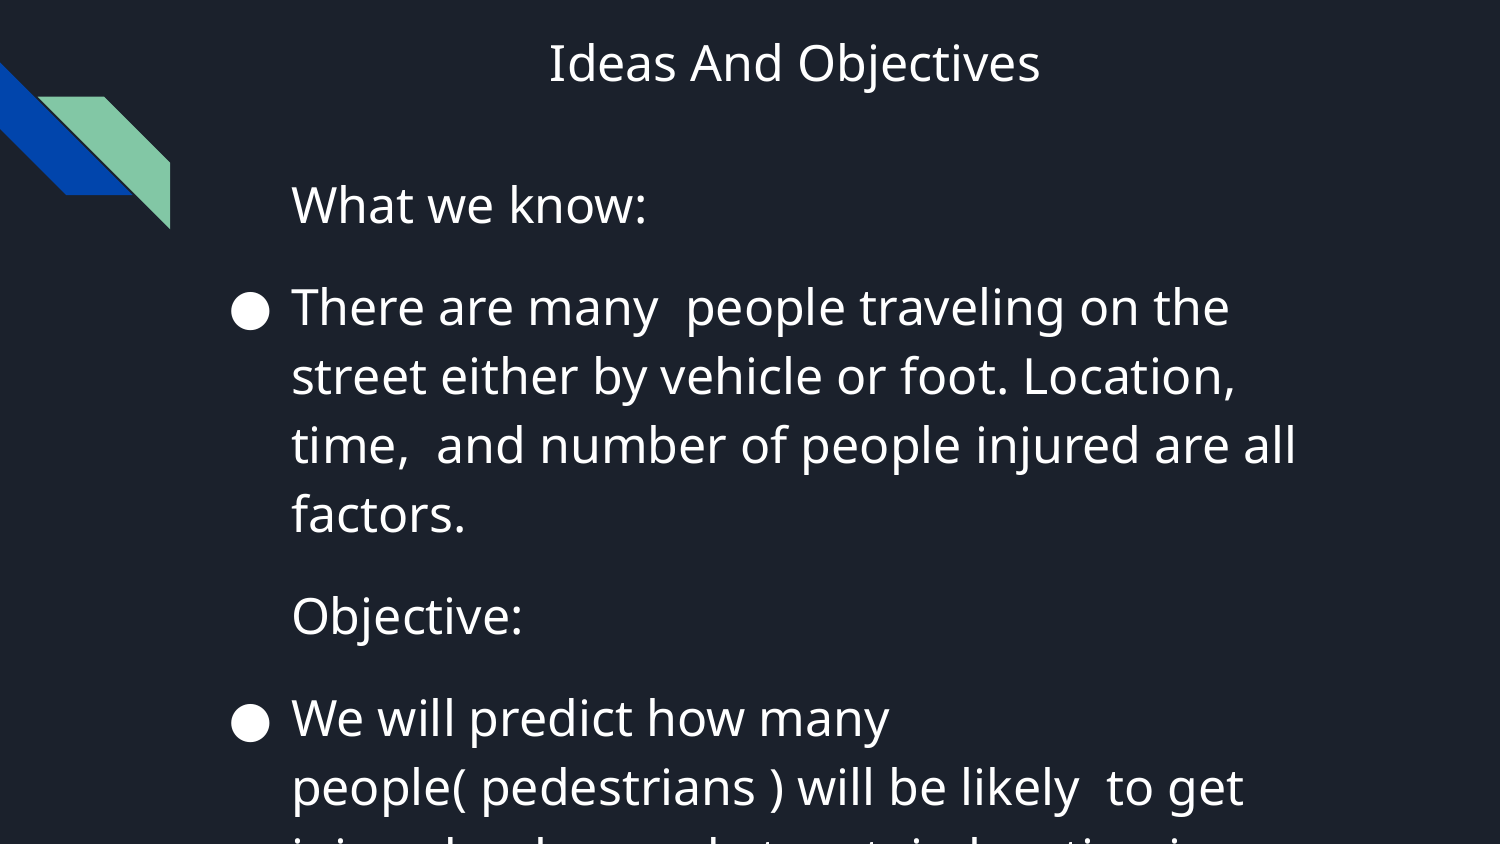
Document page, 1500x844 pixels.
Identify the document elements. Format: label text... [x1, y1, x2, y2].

text_box Ideas And Objectives [248, 16, 1343, 150]
list What we know: There are many people traveling on the street either by vehicle or foot. Location, time, and number of people injured are all factors. Objective: We will predict how many people( pedestrians ) will be likely to get injured or harmed at certain location in different cities in New York [201, 149, 1356, 832]
